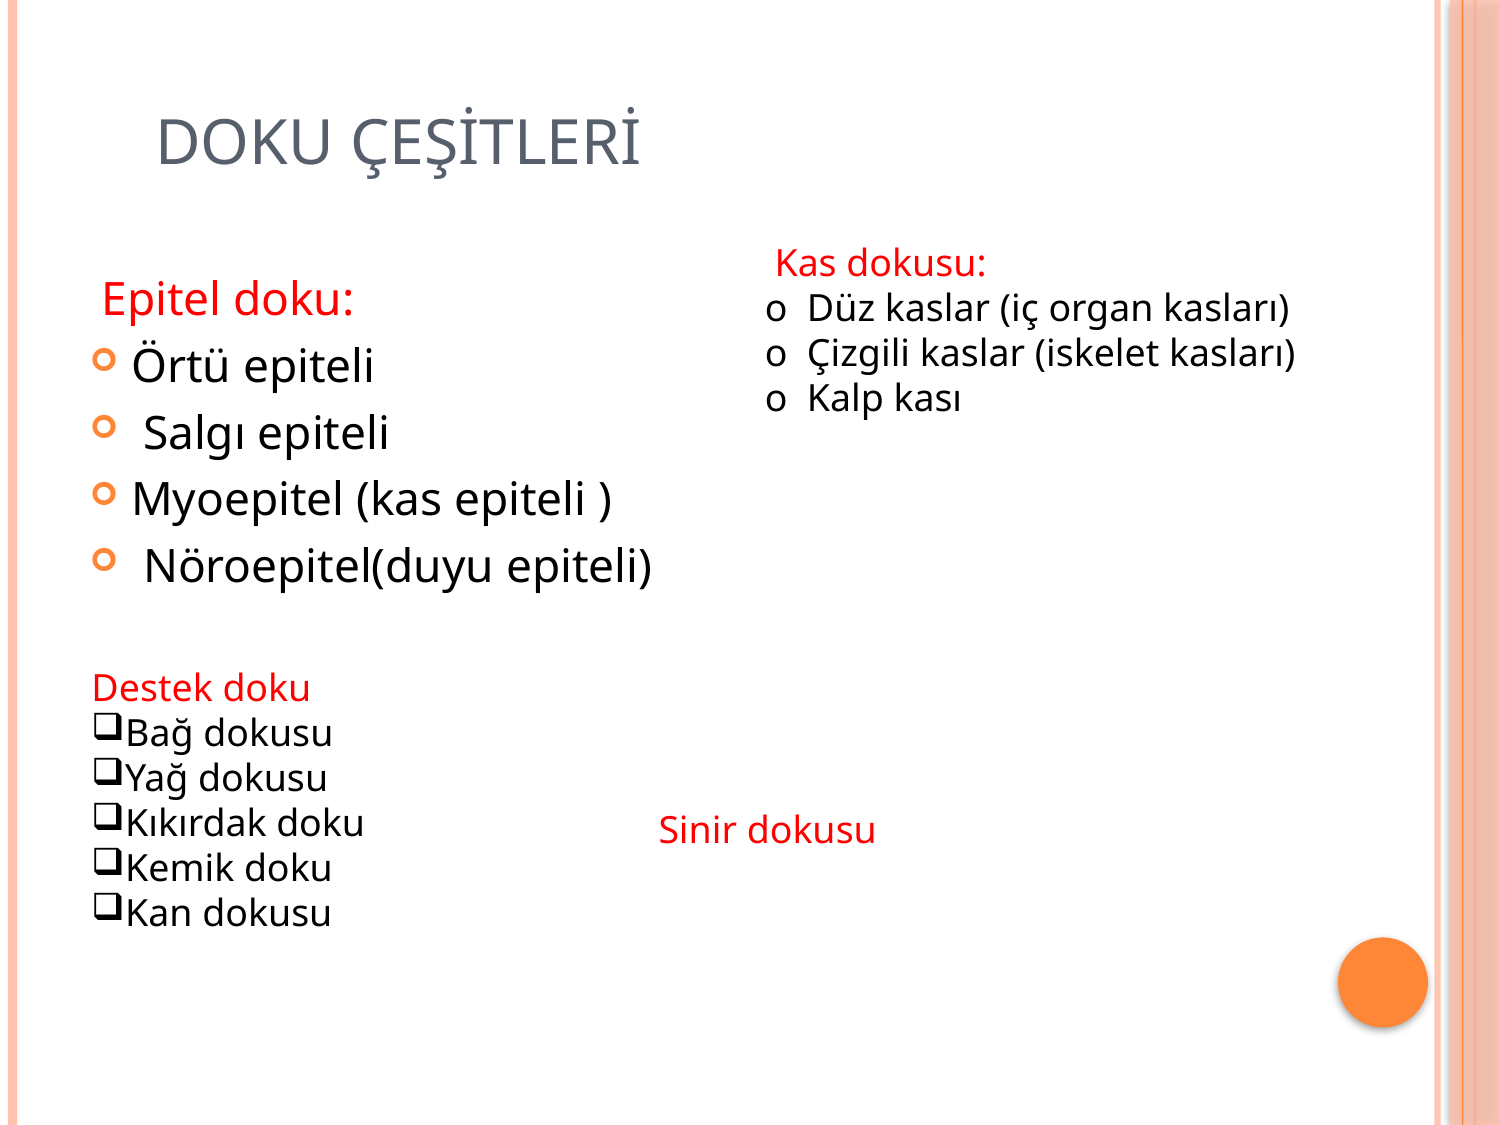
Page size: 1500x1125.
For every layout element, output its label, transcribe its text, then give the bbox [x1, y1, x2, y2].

list Epitel doku: Örtü epiteli Salgı epiteli Myoepitel (kas epiteli ) Nöroepitel(duyu epiteli) [75, 262, 892, 669]
title Doku Çeşitleri [123, 66, 1349, 185]
text_box Sinir dokusu [643, 798, 1123, 859]
text_box Kas dokusu: o Düz kaslar (iç organ kasları) o Çizgili kaslar (iskelet kasları) o Kalp kası [750, 231, 1412, 427]
text_box Destek doku Bağ dokusu Yağ dokusu Kıkırdak doku Kemik doku Kan dokusu [76, 656, 691, 987]
